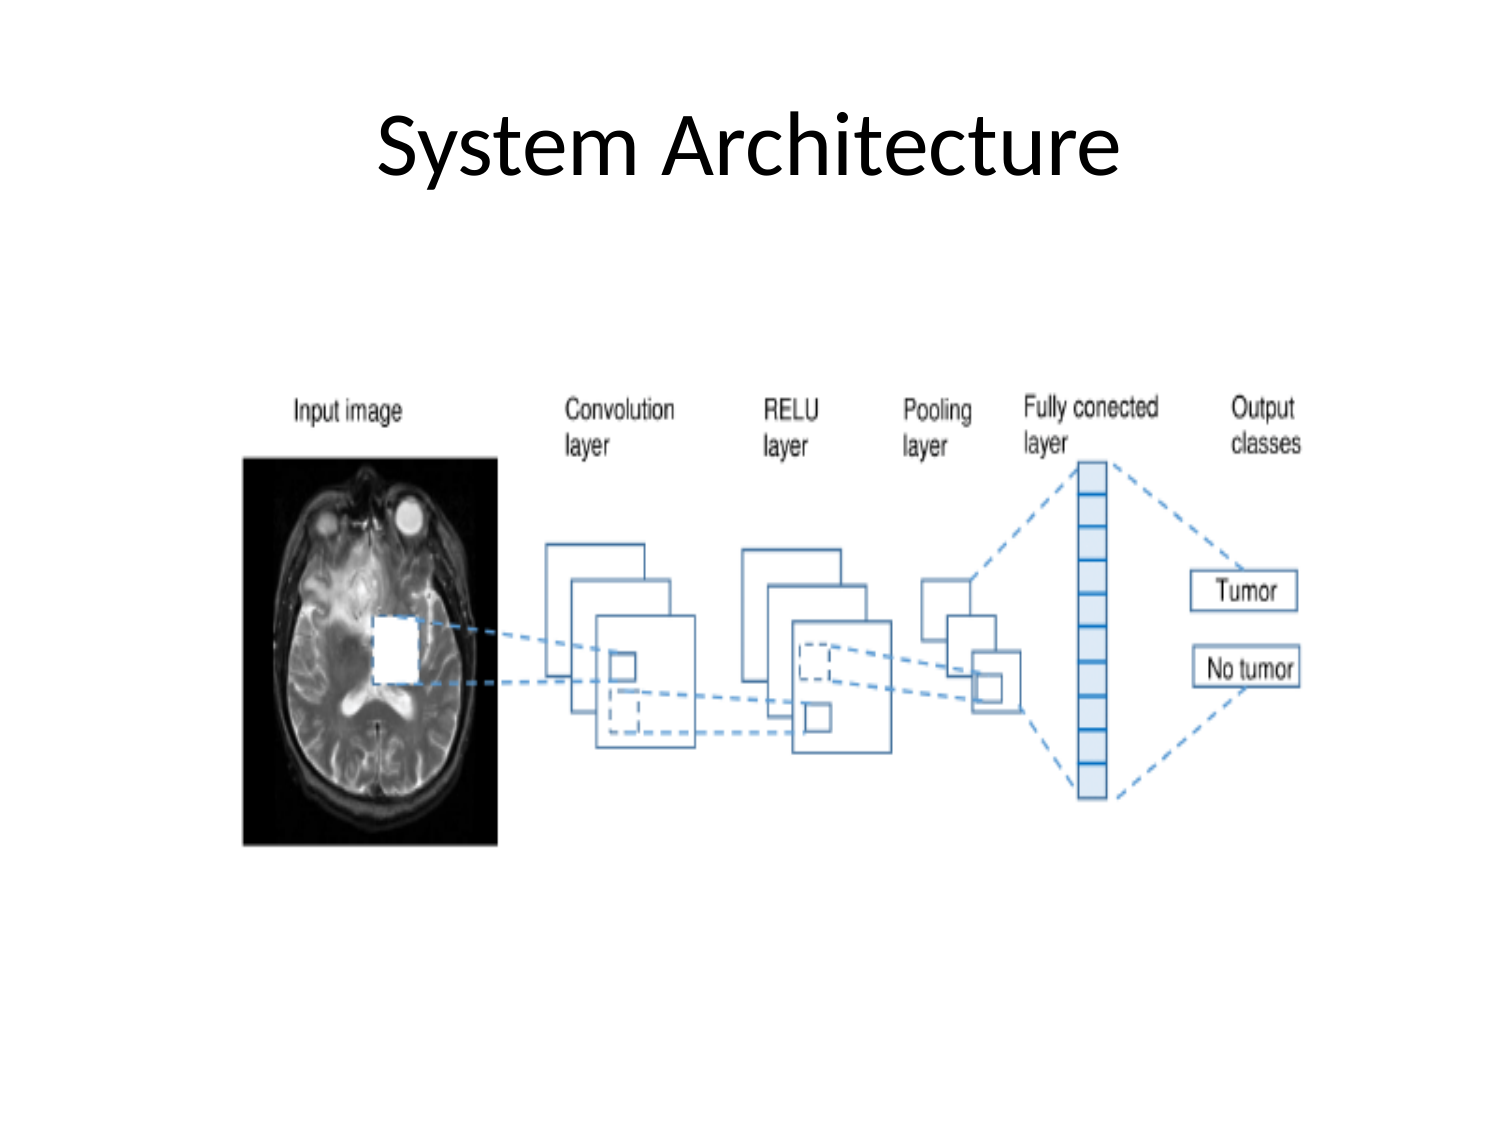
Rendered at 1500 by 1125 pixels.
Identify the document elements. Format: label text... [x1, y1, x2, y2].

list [212, 362, 1338, 851]
title System Architecture [75, 45, 1425, 233]
